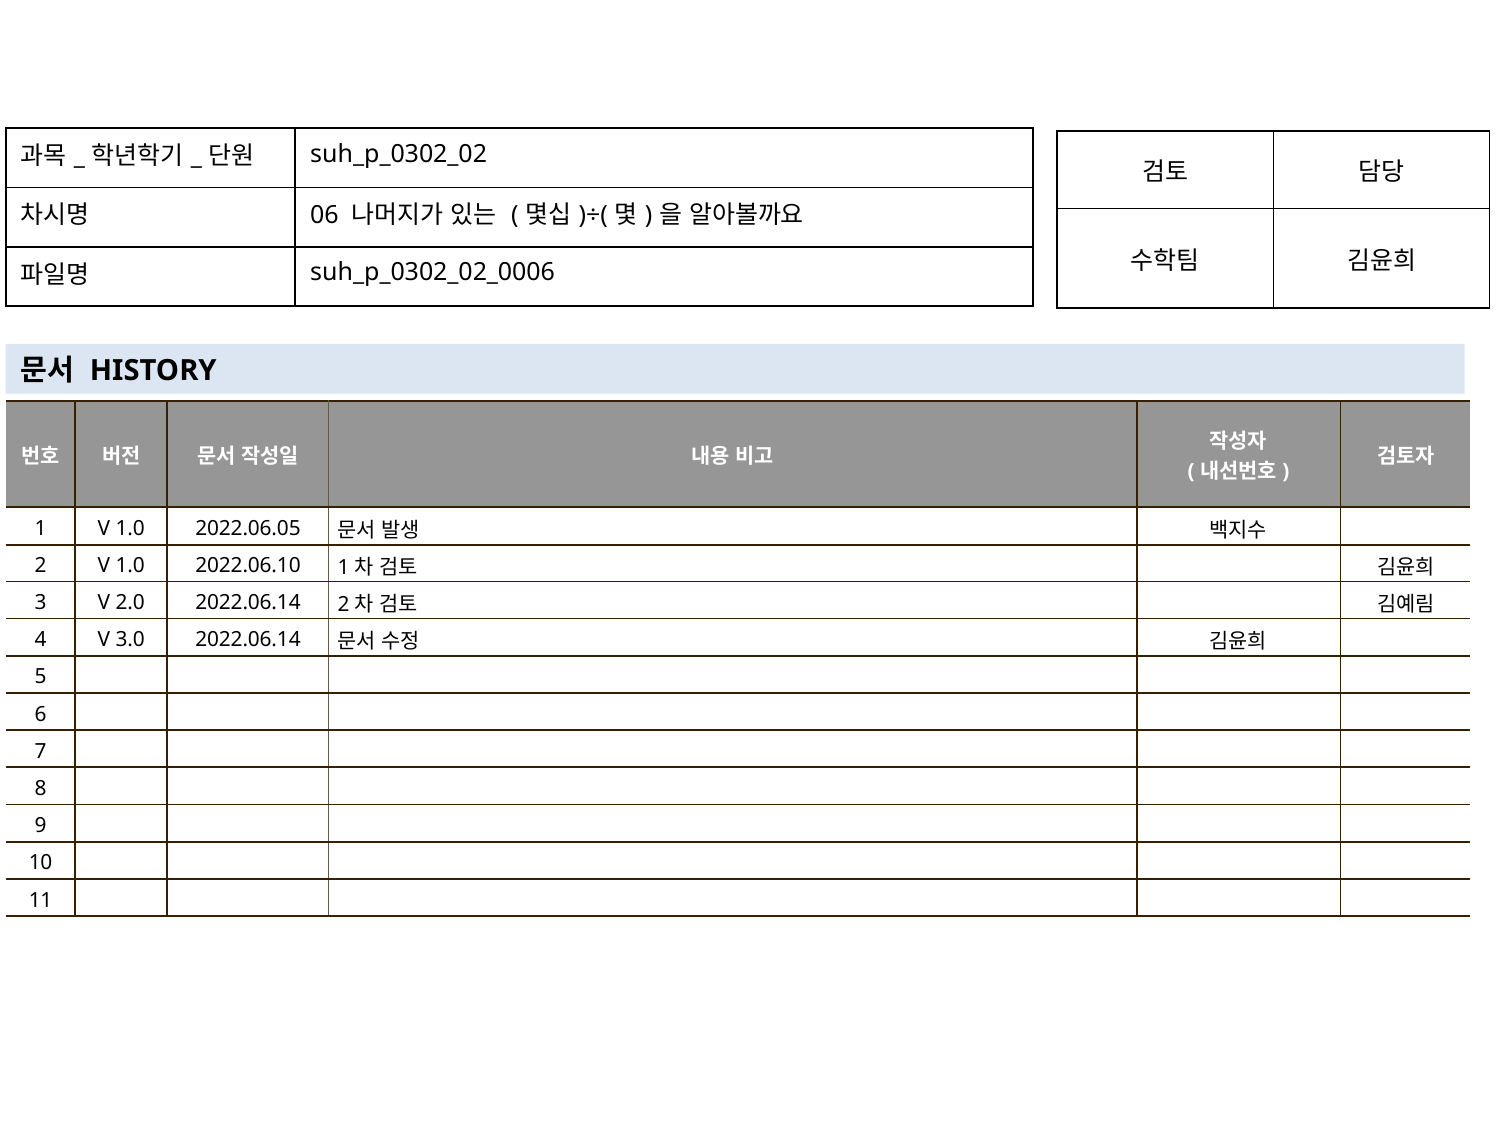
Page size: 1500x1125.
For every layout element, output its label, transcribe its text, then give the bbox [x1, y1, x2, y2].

table_cell [1138, 657, 1340, 692]
table_cell [1138, 582, 1340, 618]
table_cell [1138, 880, 1340, 915]
table_cell 3 [6, 582, 74, 618]
table_cell [76, 694, 166, 729]
table_cell [1341, 694, 1470, 729]
table_header 담당 [1274, 132, 1489, 208]
table_cell [1341, 657, 1470, 692]
table_cell [329, 805, 1136, 841]
table_cell V 1.0 [76, 508, 166, 544]
table_cell 1차 검토 [329, 546, 1136, 581]
table_cell 10 [6, 843, 74, 878]
table_cell [1341, 731, 1470, 766]
table_cell 6 [6, 694, 74, 729]
table_cell 2 [6, 546, 74, 581]
table_cell suh_p_0302_02_0006 [296, 248, 1032, 305]
table_header 번호 [6, 402, 74, 506]
table_cell [1138, 805, 1340, 841]
table_cell 5 [6, 657, 74, 692]
table_cell [168, 694, 328, 729]
table_cell [1138, 694, 1340, 729]
table_cell [1138, 843, 1340, 878]
table_cell [329, 843, 1136, 878]
table_cell [76, 880, 166, 915]
table_header 검토자 [1341, 402, 1470, 506]
table_cell 김윤희 [1341, 546, 1470, 581]
table_cell [76, 768, 166, 804]
table_cell [168, 731, 328, 766]
table_cell [1341, 880, 1470, 915]
table_cell V 3.0 [76, 619, 166, 655]
table_cell 7 [6, 731, 74, 766]
table_cell 파일명 [7, 248, 294, 305]
table_cell [329, 657, 1136, 692]
table_cell [168, 843, 328, 878]
table_cell 문서 수정 [329, 619, 1136, 655]
table_cell [1341, 768, 1470, 804]
table_cell 김윤희 [1274, 209, 1489, 307]
table_header 버전 [76, 402, 166, 506]
table_cell 2022.06.14 [168, 619, 328, 655]
table_cell [1138, 546, 1340, 581]
table_cell 수학팀 [1058, 209, 1273, 307]
table_cell 2차 검토 [329, 582, 1136, 618]
table_cell [1341, 805, 1470, 841]
table_header suh_p_0302_02 [296, 129, 1032, 187]
table_cell 차시명 [7, 188, 294, 246]
table_cell [329, 694, 1136, 729]
table_header 과목_학년학기_단원 [7, 129, 294, 187]
table_cell [1341, 843, 1470, 878]
table_cell 11 [6, 880, 74, 915]
table_header 검토 [1058, 132, 1273, 208]
table_cell V 2.0 [76, 582, 166, 618]
text_box 문서 HISTORY [5, 343, 1465, 394]
table_cell 문서 발생 [329, 508, 1136, 544]
table_cell [168, 768, 328, 804]
table_cell 9 [6, 805, 74, 841]
table_cell [76, 805, 166, 841]
table_cell [329, 731, 1136, 766]
table_header 문서 작성일 [168, 402, 328, 506]
table_cell 백지수 [1138, 508, 1340, 544]
table_cell 김예림 [1341, 582, 1470, 618]
table_cell 2022.06.05 [168, 508, 328, 544]
table_cell 2022.06.14 [168, 582, 328, 618]
table_cell [329, 880, 1136, 915]
table_cell [76, 843, 166, 878]
table_cell 8 [6, 768, 74, 804]
table_cell [1341, 619, 1470, 655]
table_cell 1 [6, 508, 74, 544]
table_cell [329, 768, 1136, 804]
table_cell 2022.06.10 [168, 546, 328, 581]
table_cell 4 [6, 619, 74, 655]
table_cell [168, 880, 328, 915]
table_cell [76, 657, 166, 692]
table_cell 김윤희 [1138, 619, 1340, 655]
table_cell [76, 731, 166, 766]
table_cell V 1.0 [76, 546, 166, 581]
table_cell [168, 805, 328, 841]
table_header 내용 비고 [329, 402, 1136, 506]
table_cell [1341, 508, 1470, 544]
table_cell [1138, 768, 1340, 804]
table_cell 06 나머지가 있는 (몇십)÷(몇)을 알아볼까요 [296, 188, 1032, 246]
table_header 작성자 (내선번호) [1138, 402, 1340, 506]
table_cell [1138, 731, 1340, 766]
table_cell [168, 657, 328, 692]
